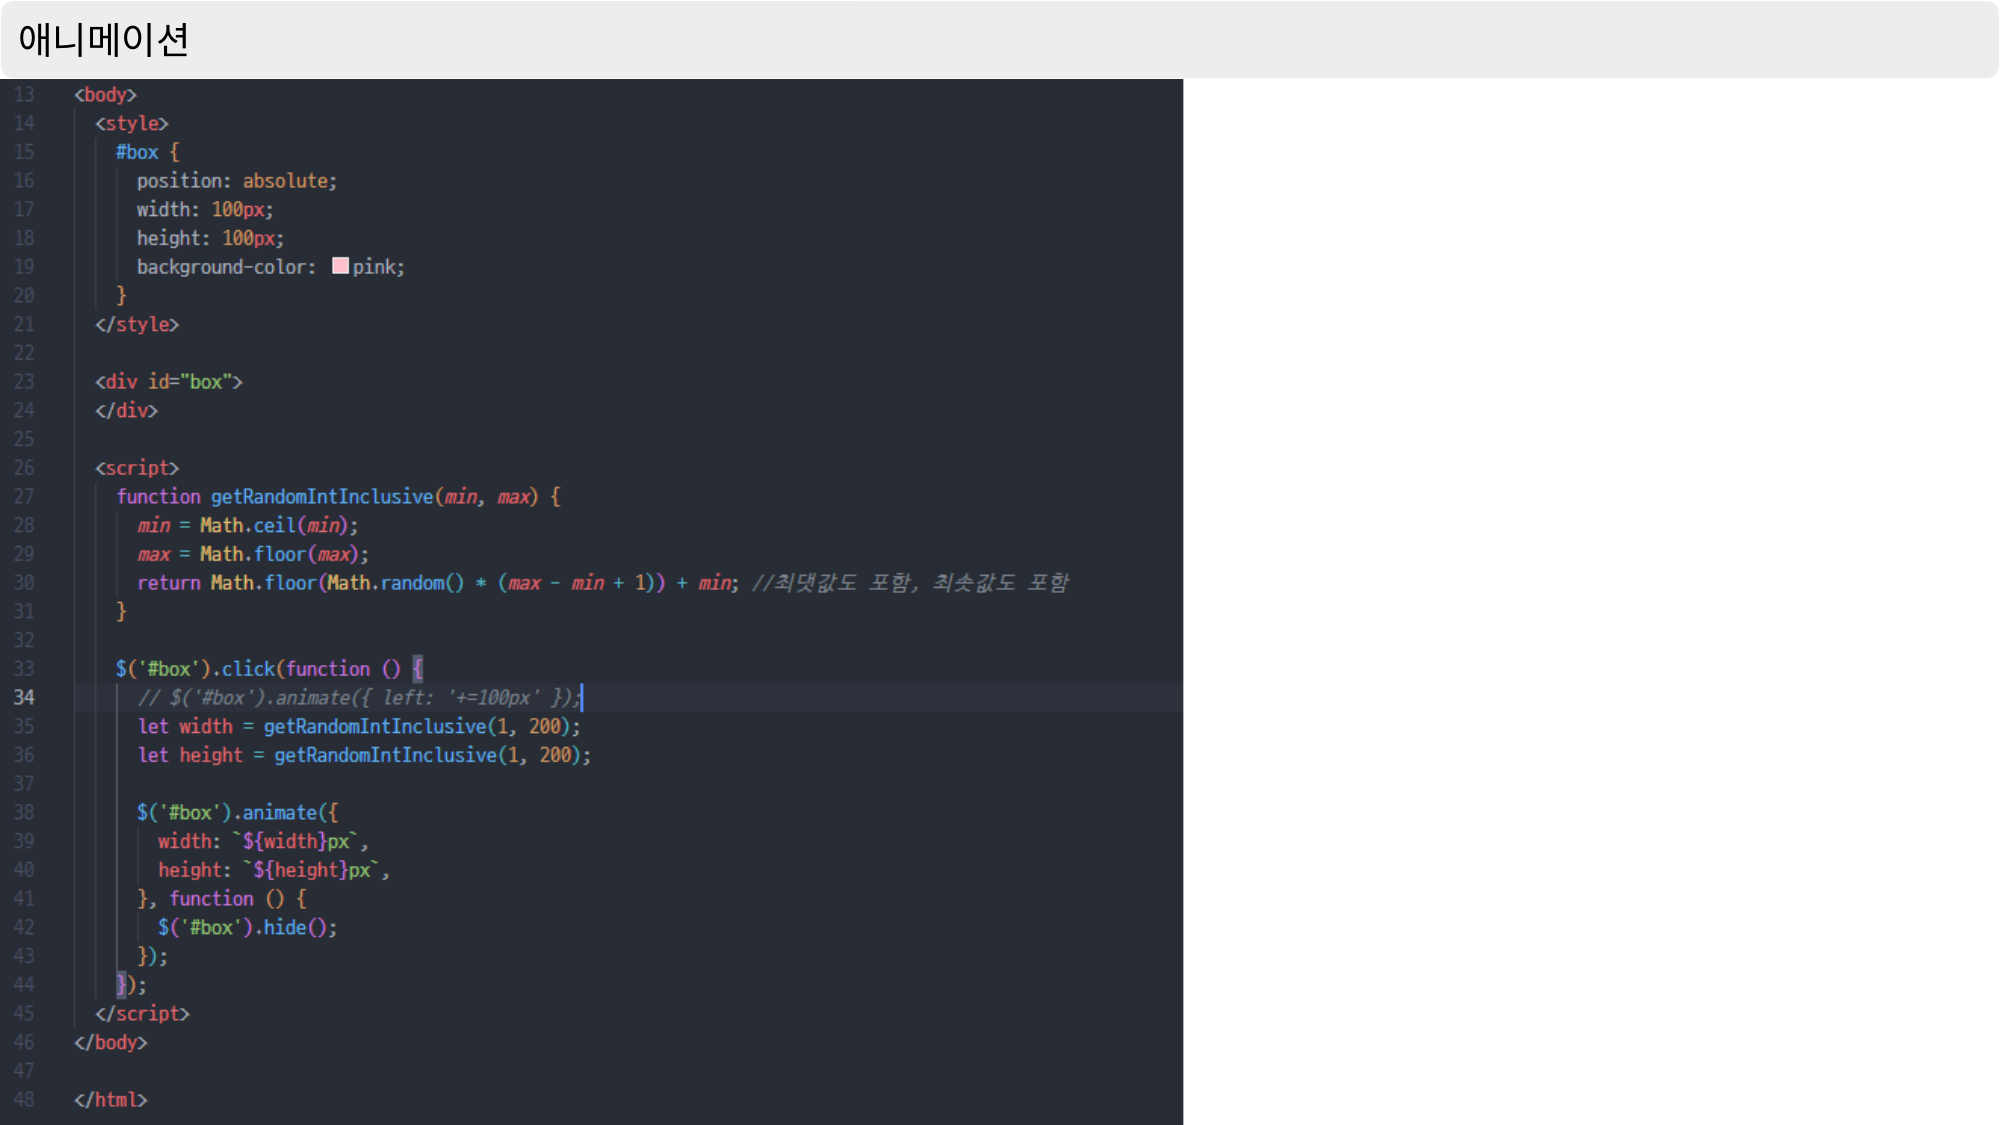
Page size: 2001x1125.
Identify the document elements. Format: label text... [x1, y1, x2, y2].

picture [0, 79, 1184, 1125]
text_box 애니메이션 [0, 0, 2000, 81]
